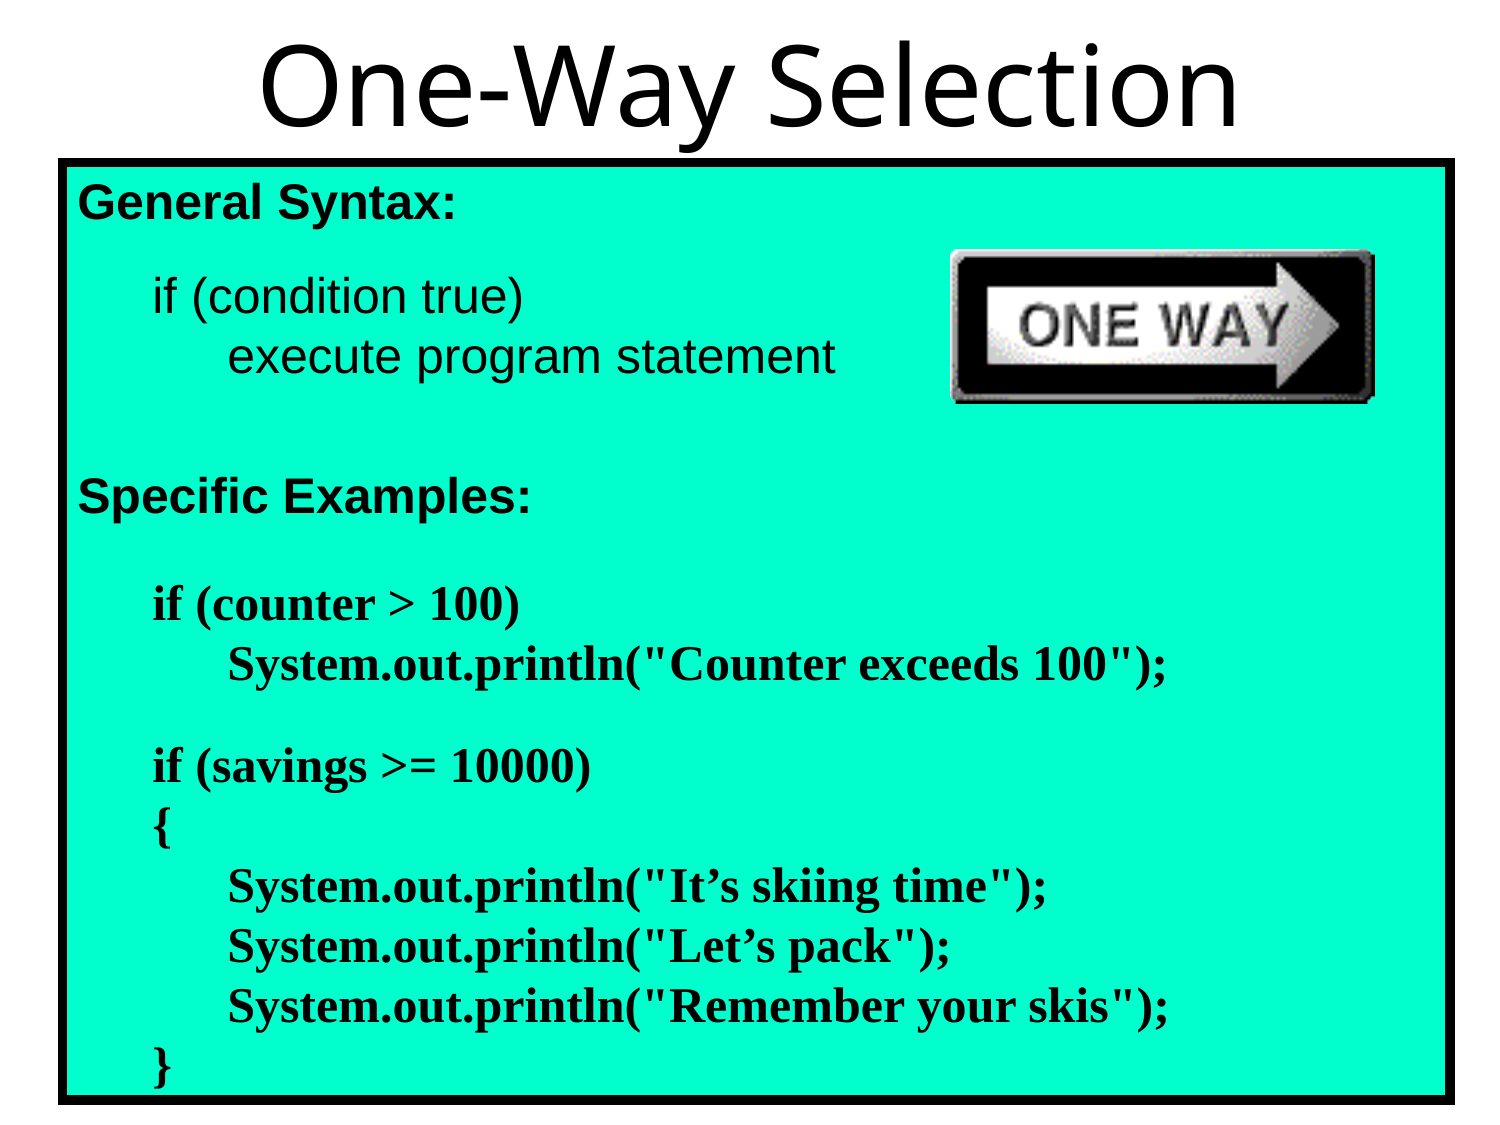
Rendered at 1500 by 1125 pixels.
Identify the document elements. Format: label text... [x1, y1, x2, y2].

title One-Way Selection [0, 0, 1500, 163]
picture [949, 249, 1376, 404]
text_box General Syntax: if (condition true) execute program statement Specific Examples: if (counter > 100) System.out.println("Counter exceeds 100"); if (savings >= 10000) { System.out.println("It’s skiing time"); System.out.println("Let’s pack"); System.out.println("Remember your skis"); } [62, 162, 1450, 1100]
